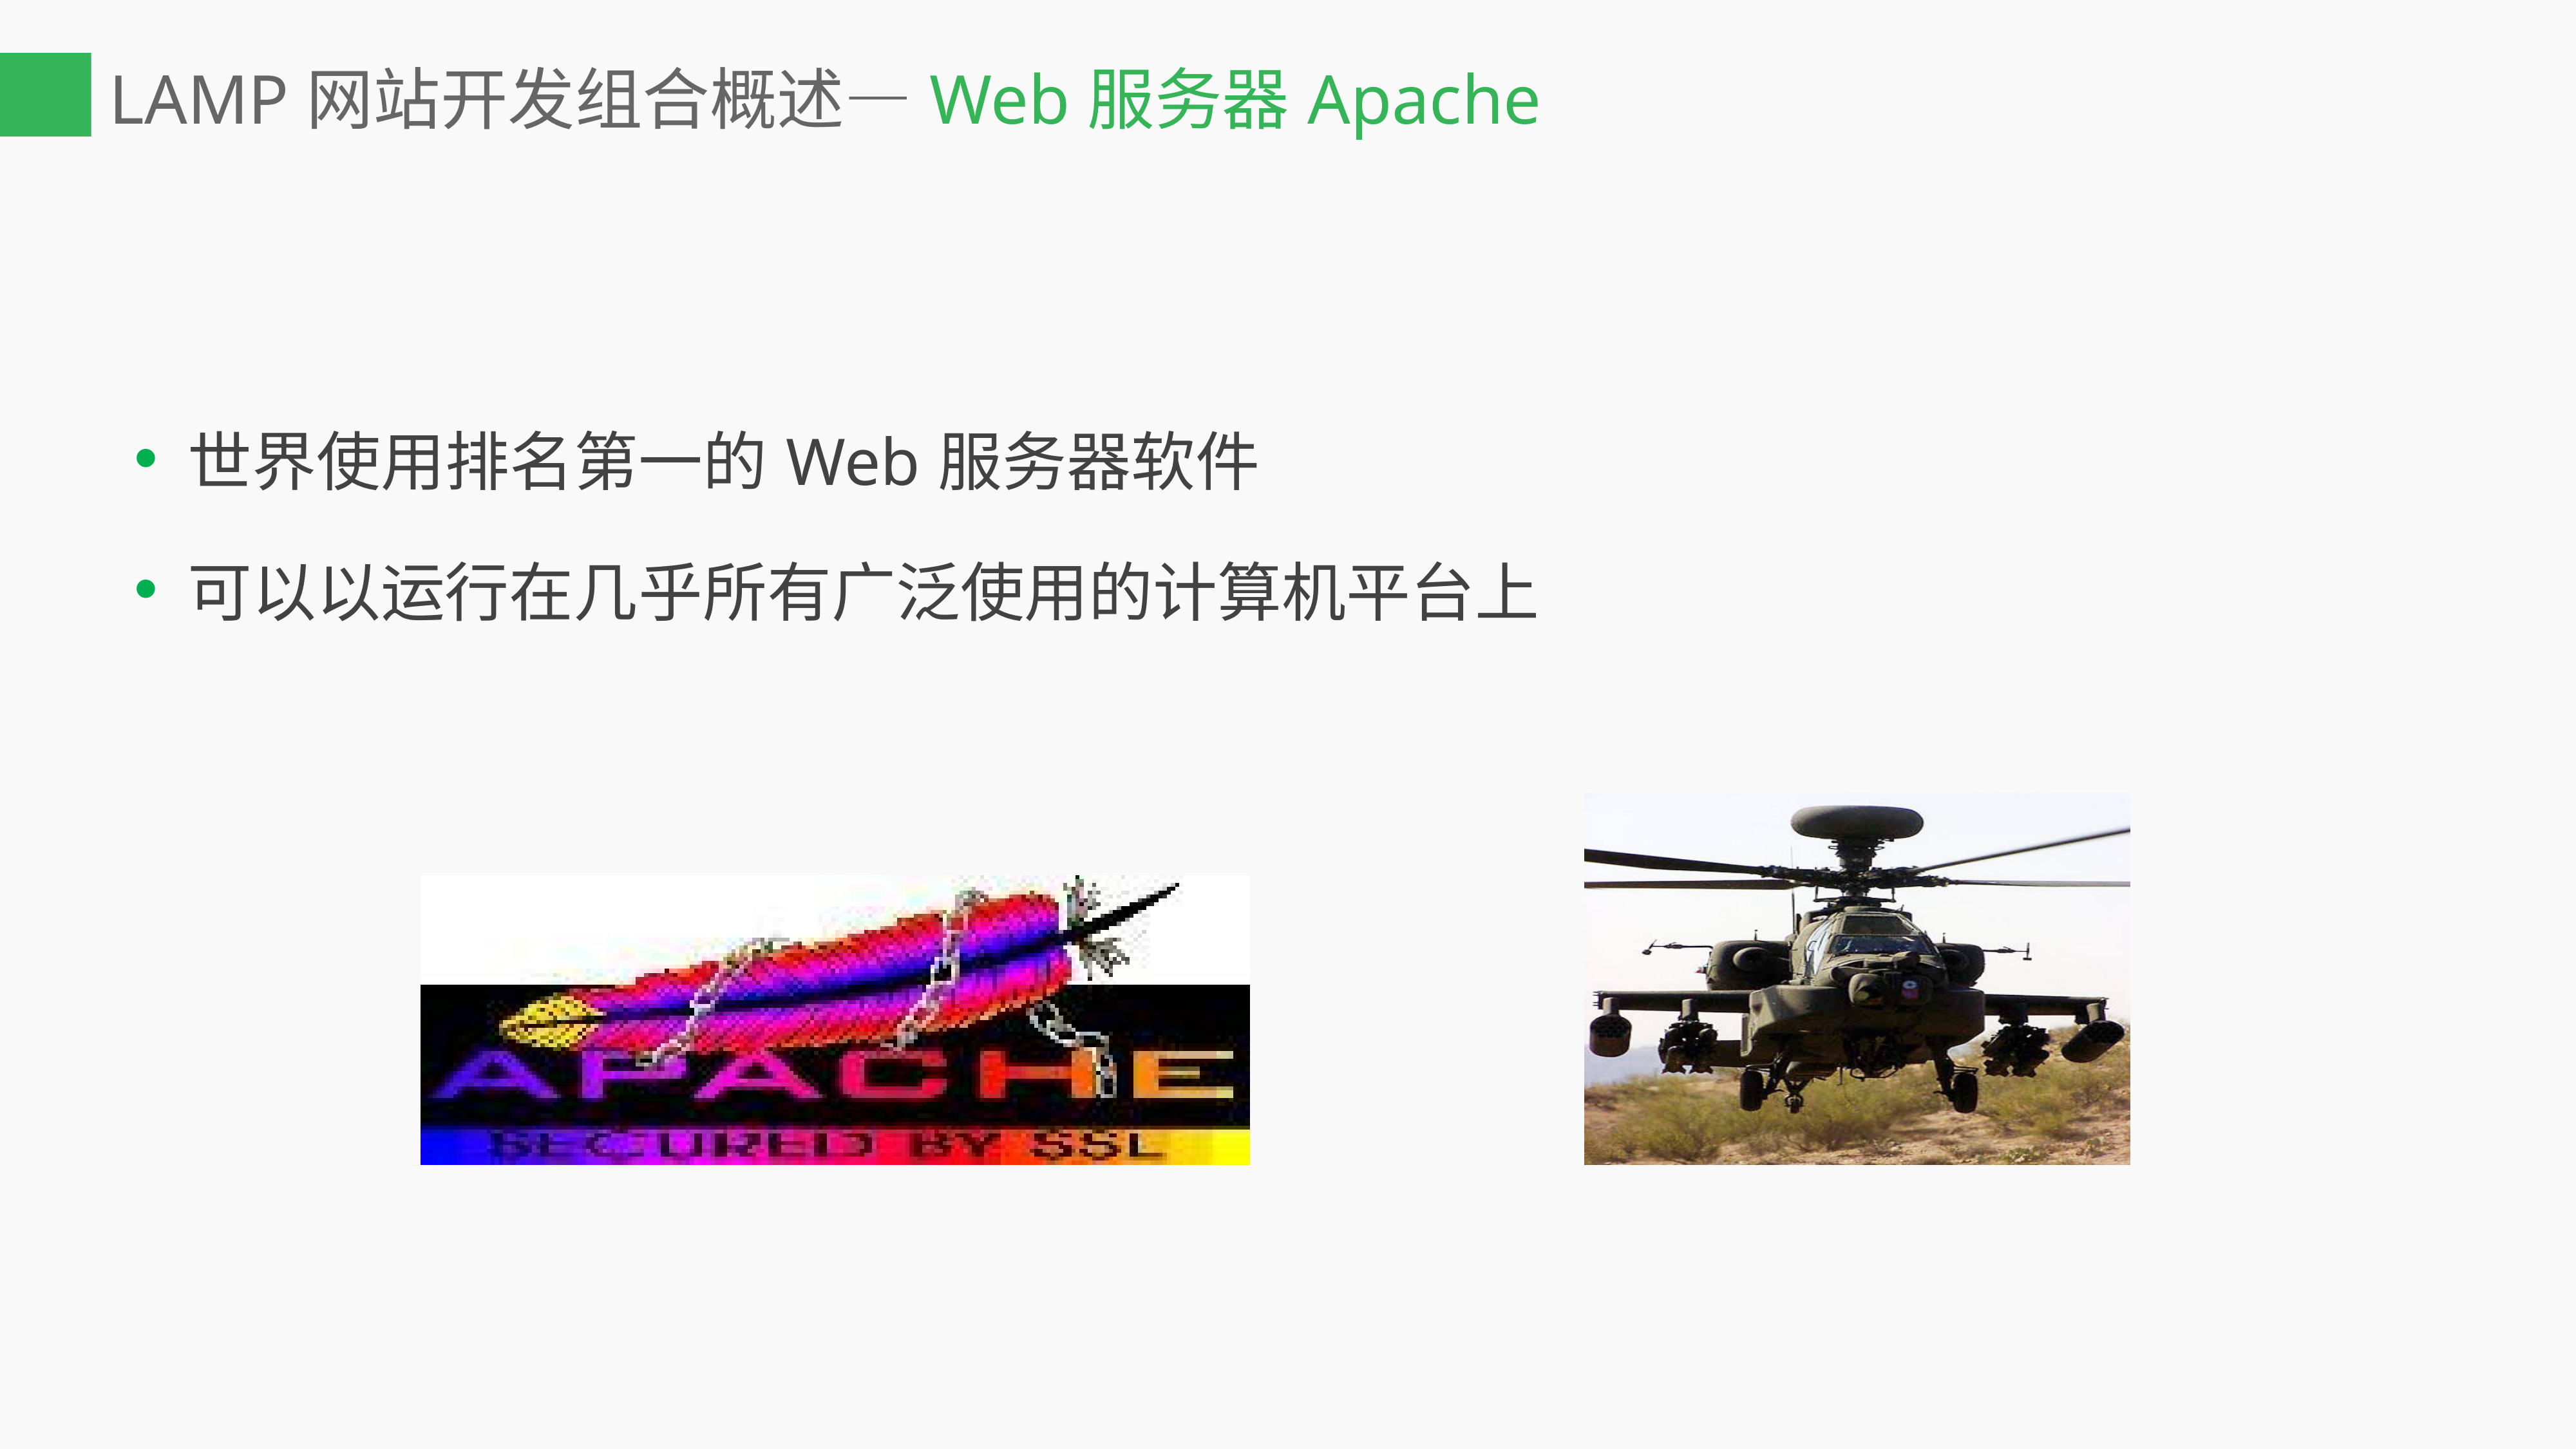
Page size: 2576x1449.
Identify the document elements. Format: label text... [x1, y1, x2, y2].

title LAMP网站开发组合概述—Web服务器Apache [108, 44, 2540, 144]
picture [421, 875, 1250, 1166]
picture [0, 53, 91, 137]
picture [1584, 792, 2130, 1166]
subtitle 世界使用排名第一的Web服务器软件 可以以运行在几乎所有广泛使用的计算机平台上 [113, 372, 2045, 647]
